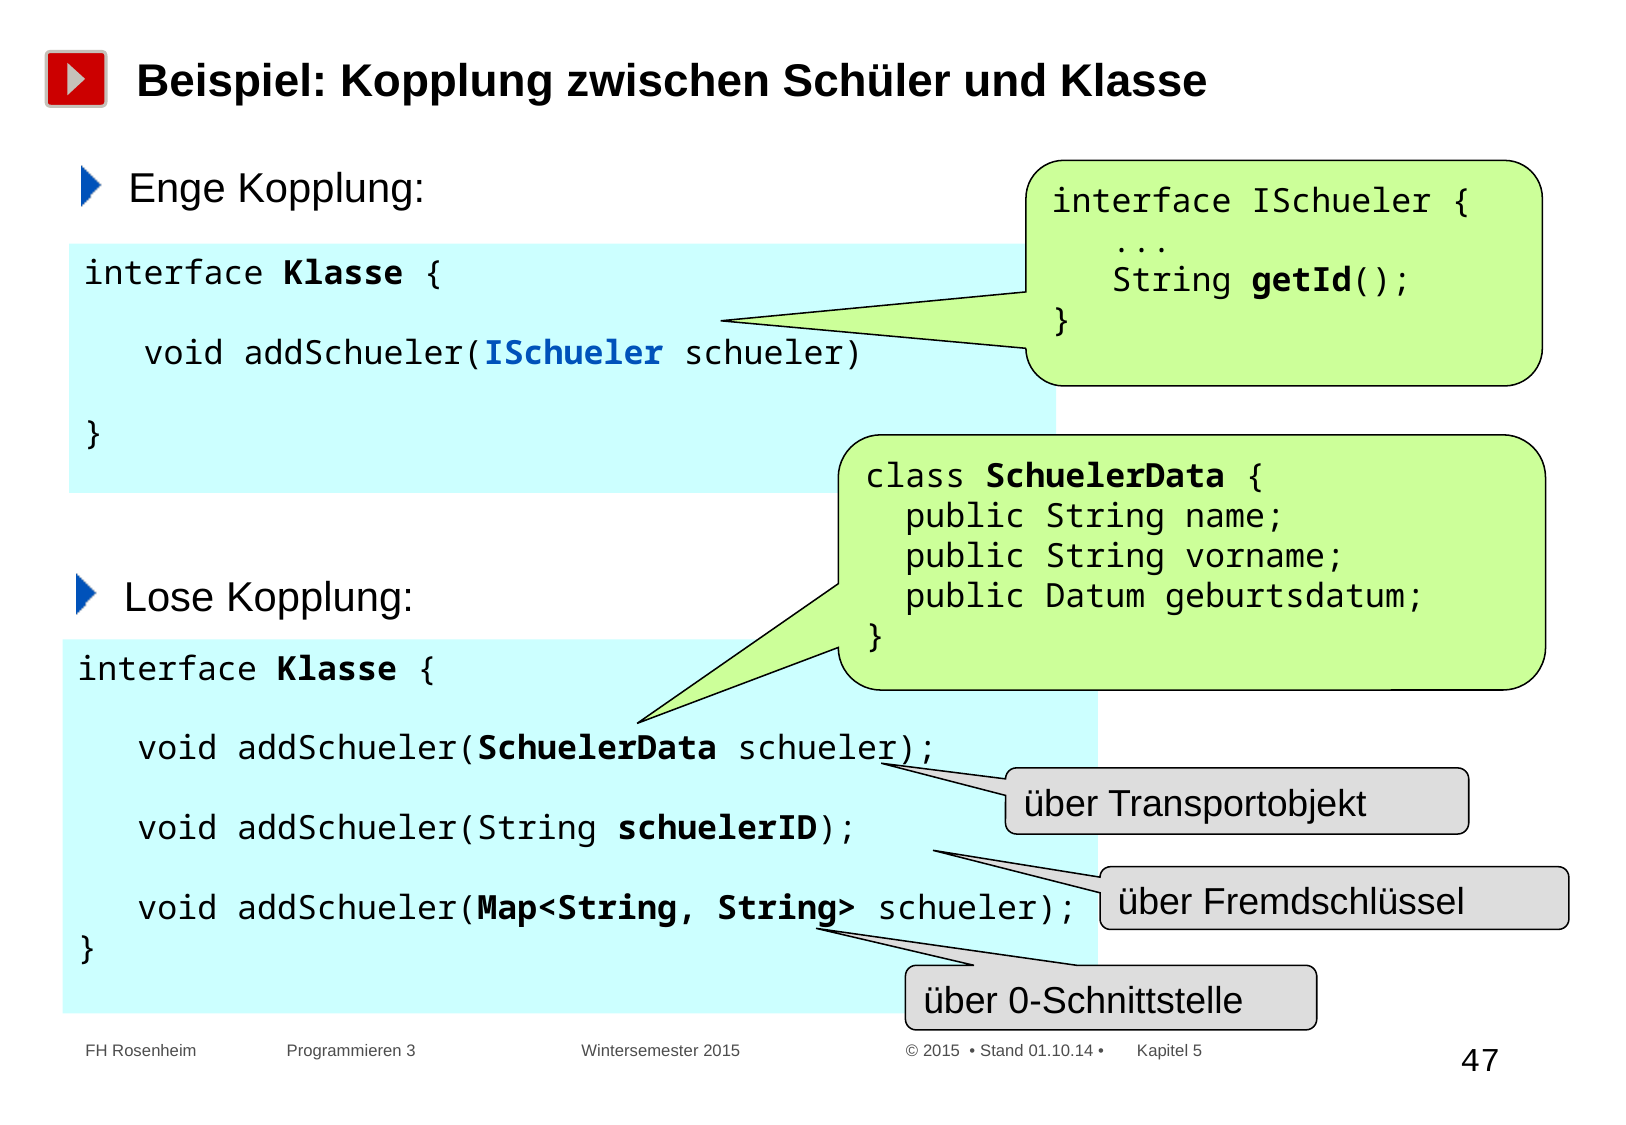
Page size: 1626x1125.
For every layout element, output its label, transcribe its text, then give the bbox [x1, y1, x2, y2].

text_box interface ISchueler { ... String getId(); } [720, 160, 1543, 386]
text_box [838, 434, 1546, 835]
footer FH Rosenheim Programmieren 3 Wintersemester 2015 © 2015 • Stand 01.10.14 • Kapitel 5 [46, 1032, 1587, 1068]
picture [81, 164, 106, 209]
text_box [61, 562, 1098, 1019]
text_box interface Klasse { void addSchueler(ISchueler schueler) } [69, 243, 1057, 493]
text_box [905, 866, 1570, 1031]
list Enge Kopplung: [66, 153, 556, 252]
title Beispiel: Kopplung zwischen Schüler und Klasse [120, 42, 1370, 114]
